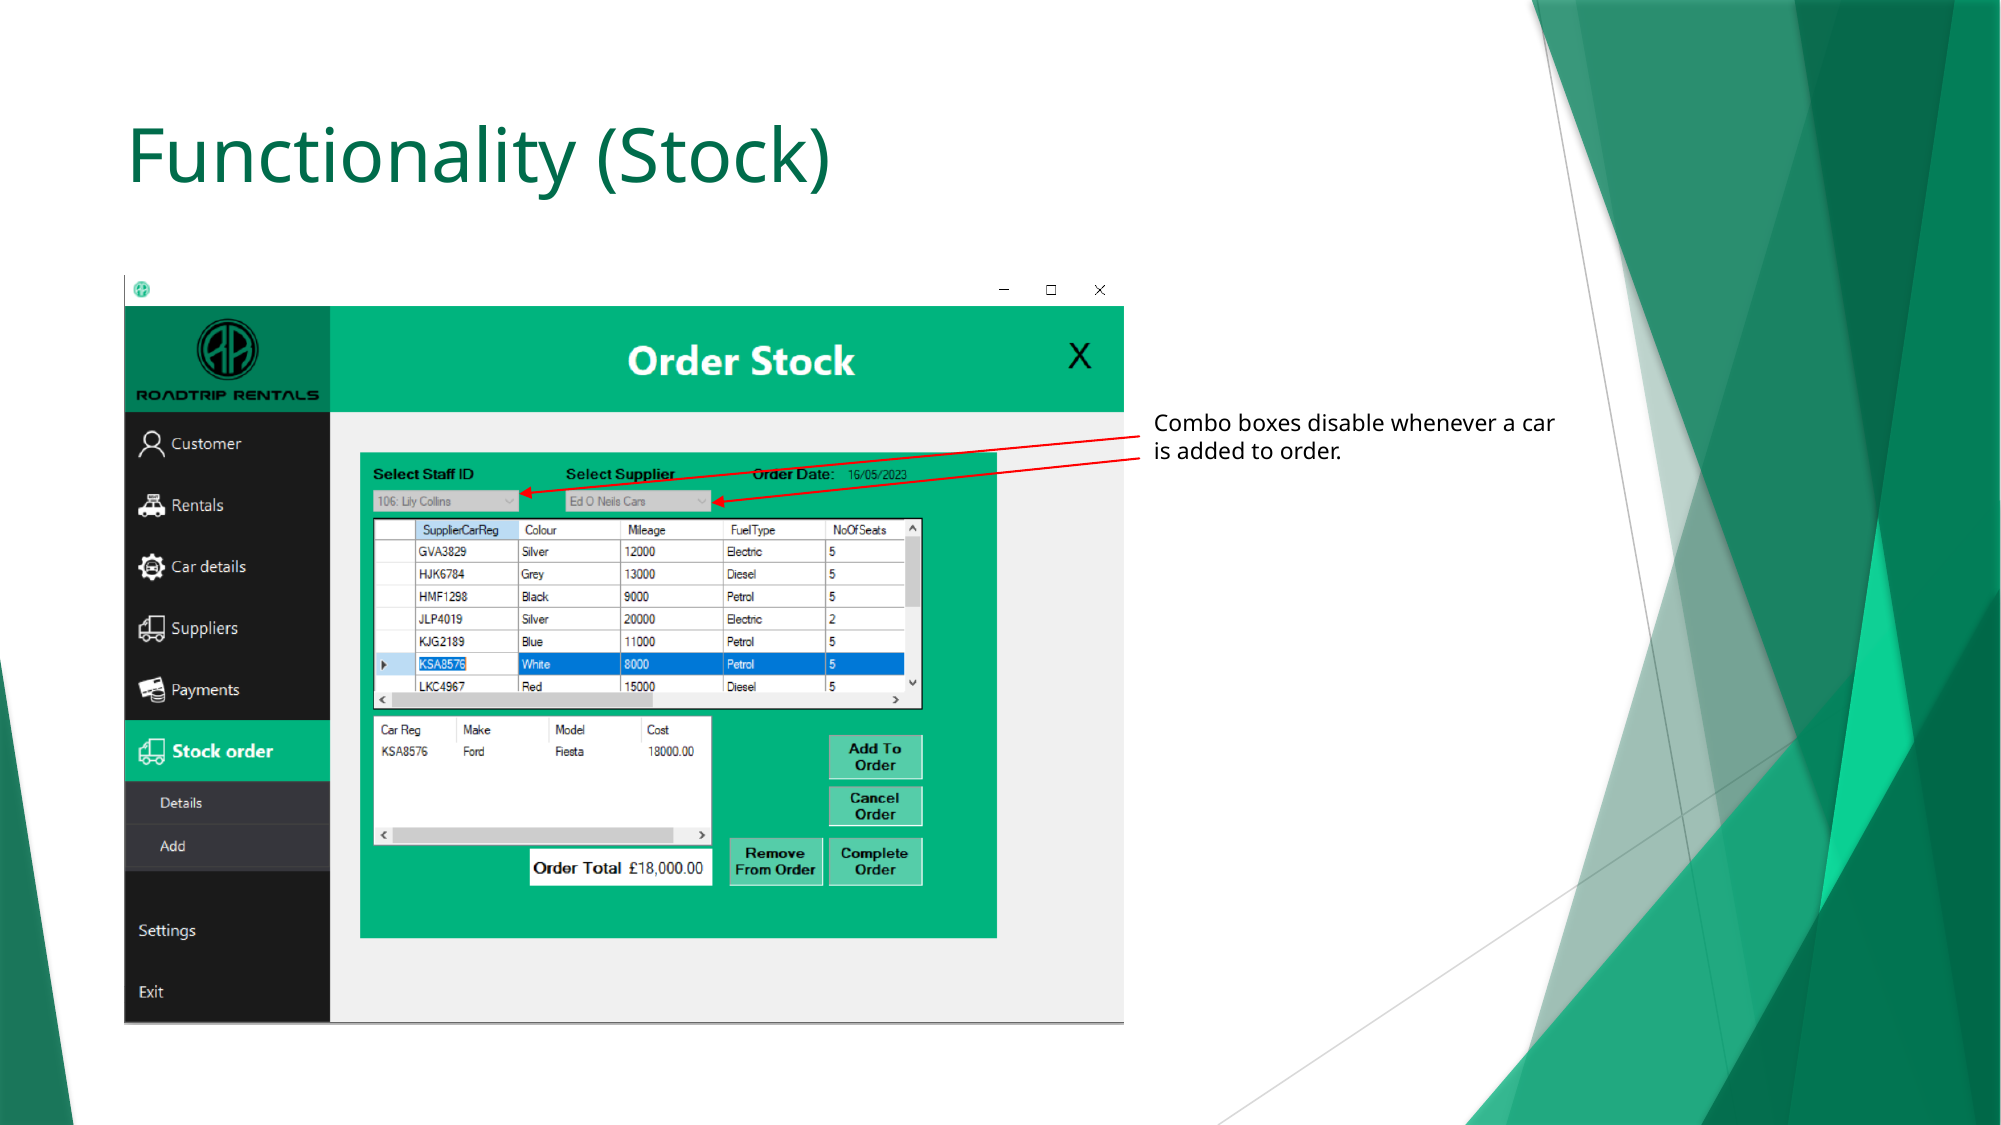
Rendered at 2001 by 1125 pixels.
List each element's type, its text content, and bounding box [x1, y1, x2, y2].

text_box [711, 457, 1140, 504]
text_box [518, 436, 1140, 495]
title Functionality (Stock) [111, 99, 1522, 317]
text_box Combo boxes disable whenever a car is added to order. [1139, 401, 1574, 472]
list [124, 275, 1125, 1026]
